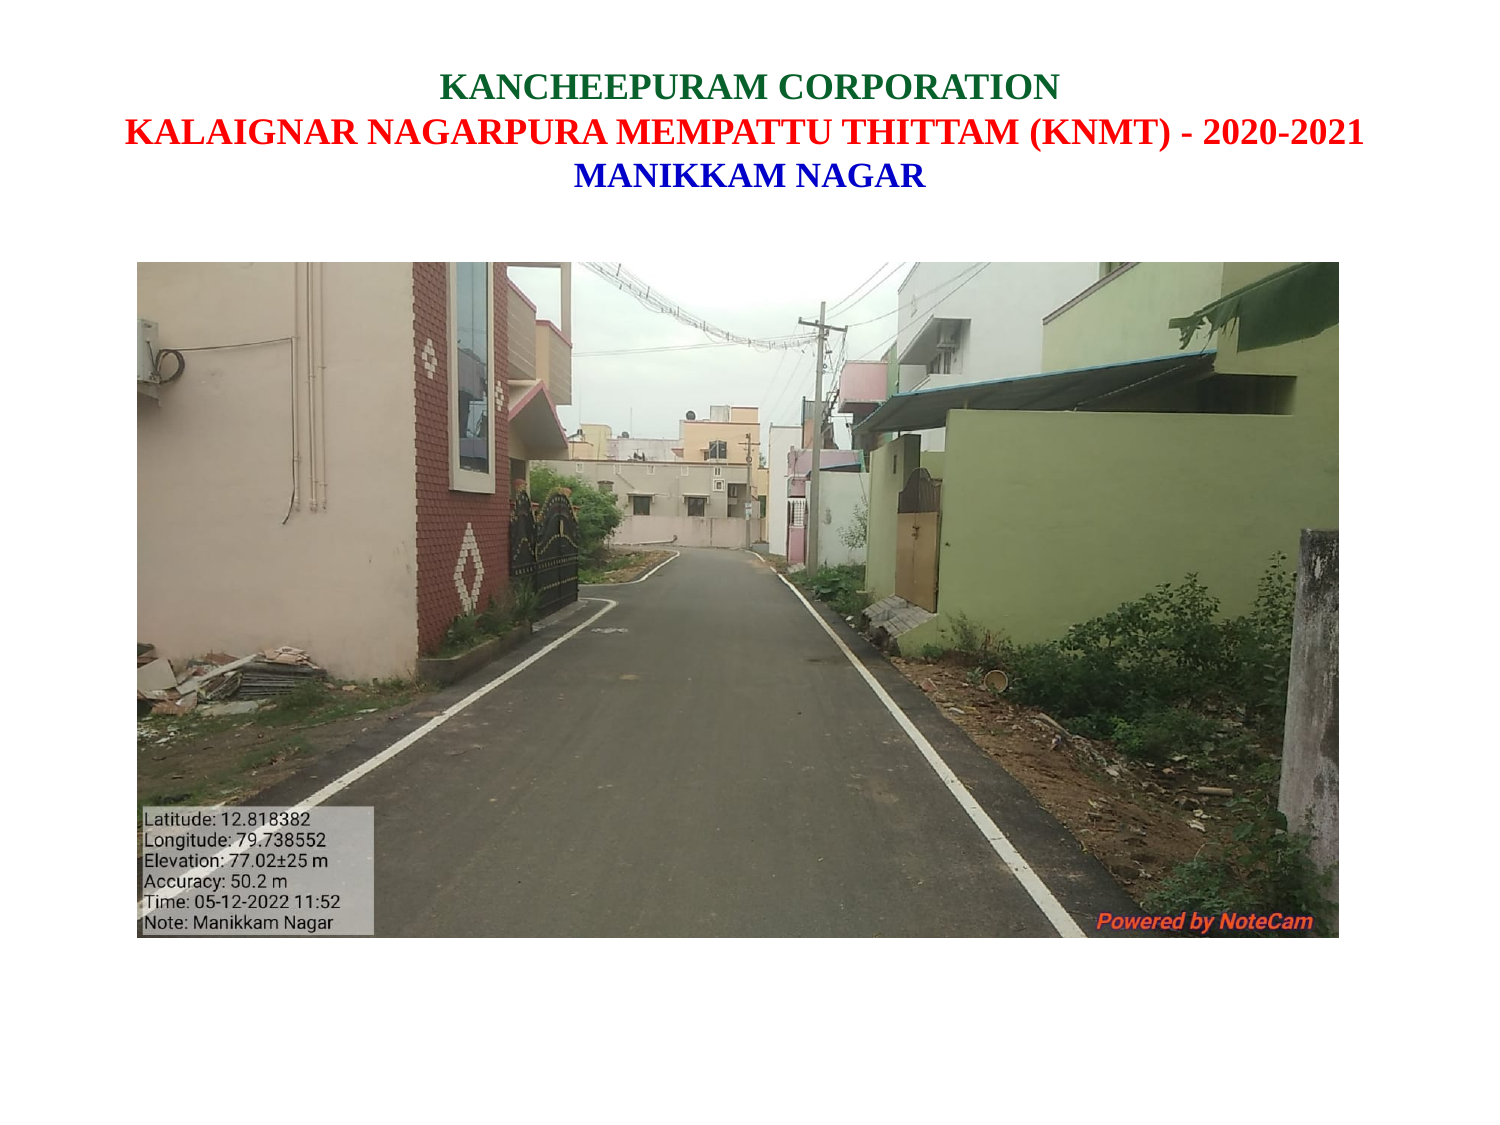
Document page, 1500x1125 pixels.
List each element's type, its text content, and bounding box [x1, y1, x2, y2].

title KANCHEEPURAM CORPORATION KALAIGNAR NAGARPURA MEMPATTU THITTAM (KNMT) - 2020-2021 MANIKKAM NAGAR [75, 45, 1425, 213]
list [137, 262, 1339, 938]
